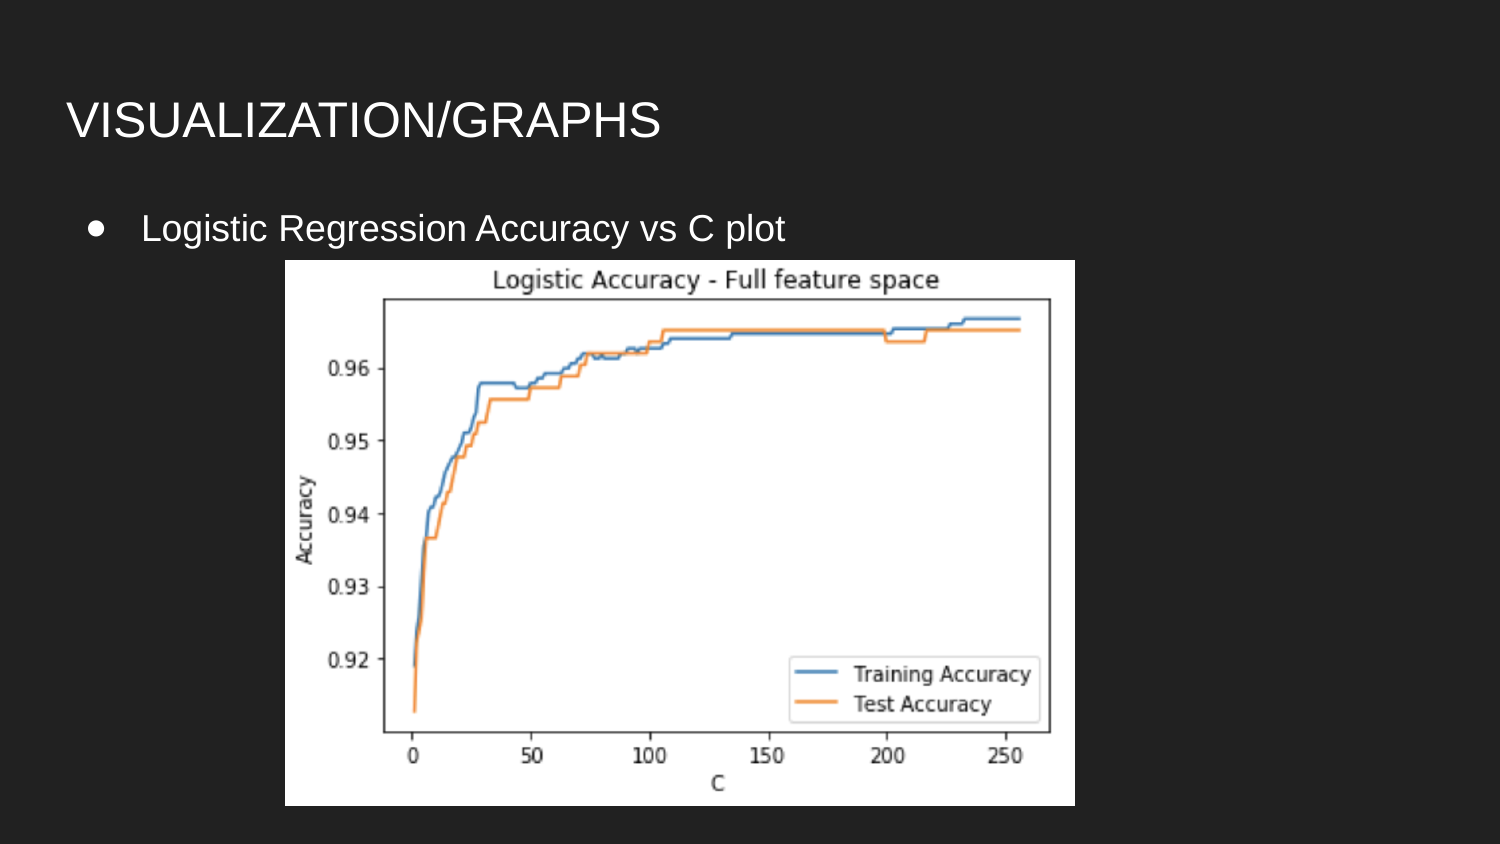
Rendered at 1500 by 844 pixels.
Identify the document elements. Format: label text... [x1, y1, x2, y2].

picture [285, 260, 1075, 806]
title VISUALIZATION/GRAPHS [51, 72, 1449, 167]
list Logistic Regression Accuracy vs C plot [51, 189, 1449, 750]
